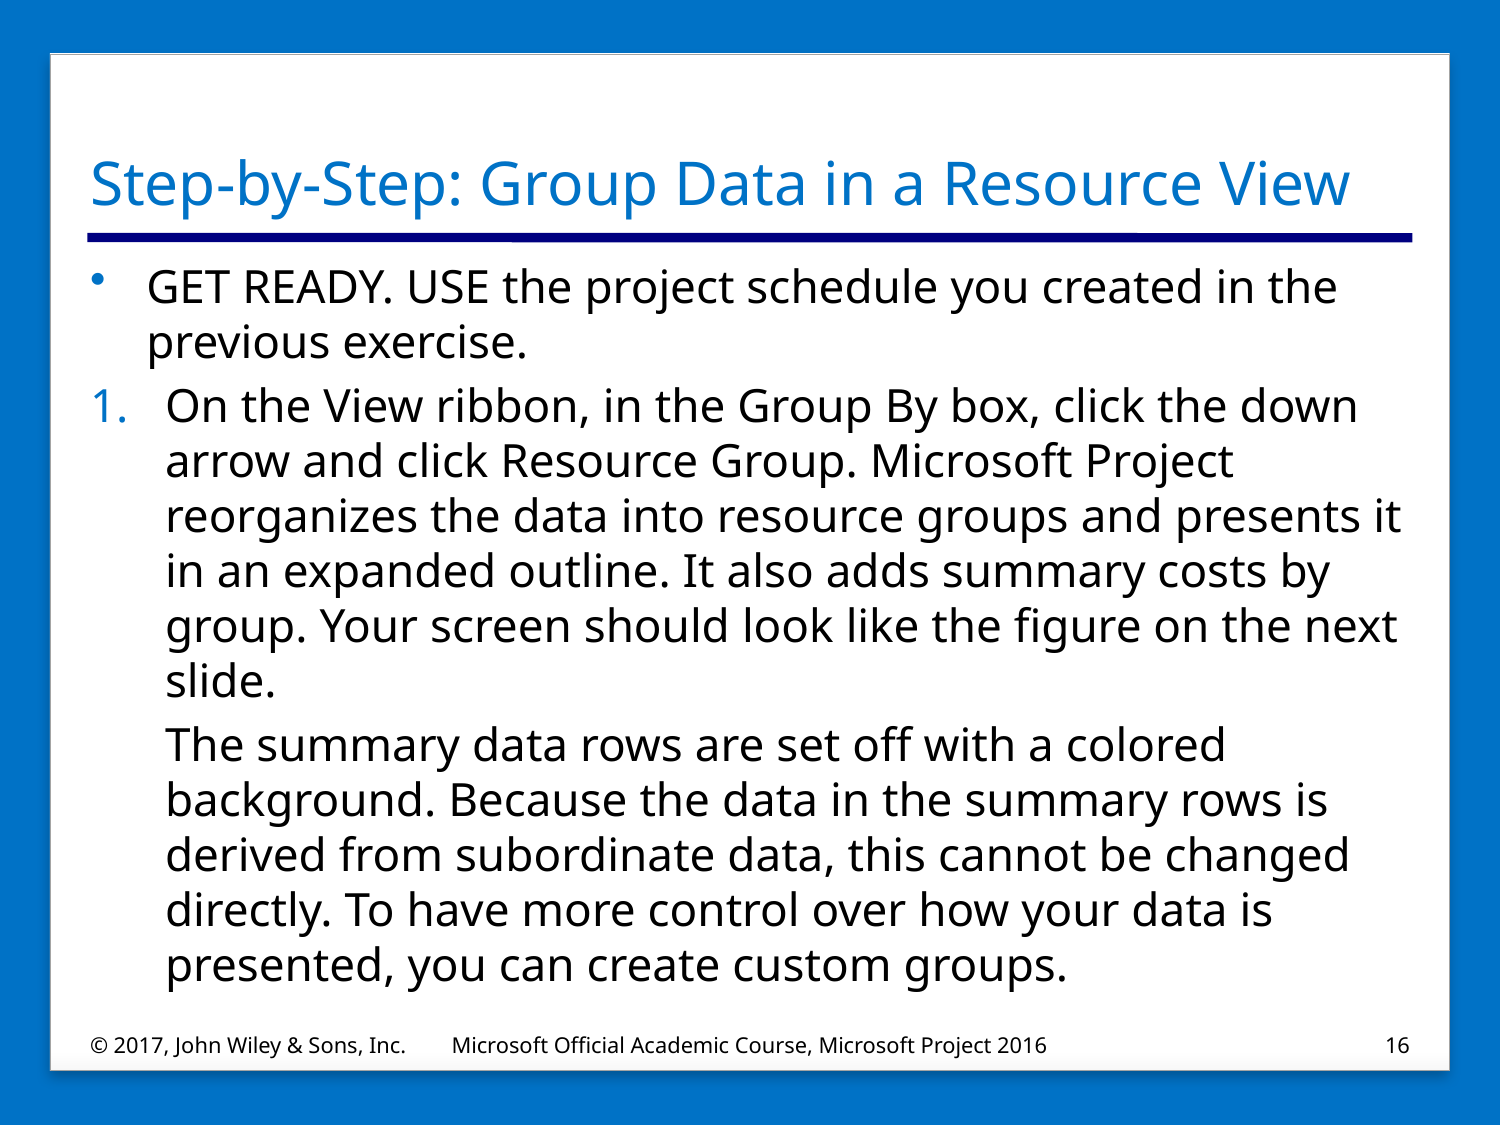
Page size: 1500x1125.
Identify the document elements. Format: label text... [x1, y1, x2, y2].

title Step-by-Step: Group Data in a Resource View [74, 74, 1426, 226]
slide_number 16 [1074, 1024, 1426, 1103]
footer Microsoft Official Academic Course, Microsoft Project 2016 [431, 1024, 1069, 1103]
list GET READY. USE the project schedule you created in the previous exercise. On the View ribbon, in the Group By box, click the down arrow and click Resource Group. Microsoft Project reorganizes the data into resource groups and presents it in an expanded outline. It also adds summary costs by group. Your screen should look like the figure on the next slide. The summary data rows are set off with a colored background. Because the data in the summary rows is derived from subordinate data, this cannot be changed directly. To have more control over how your data is presented, you can create custom groups. [75, 249, 1425, 1063]
slide_number © 2017, John Wiley & Sons, Inc. [74, 1024, 426, 1103]
